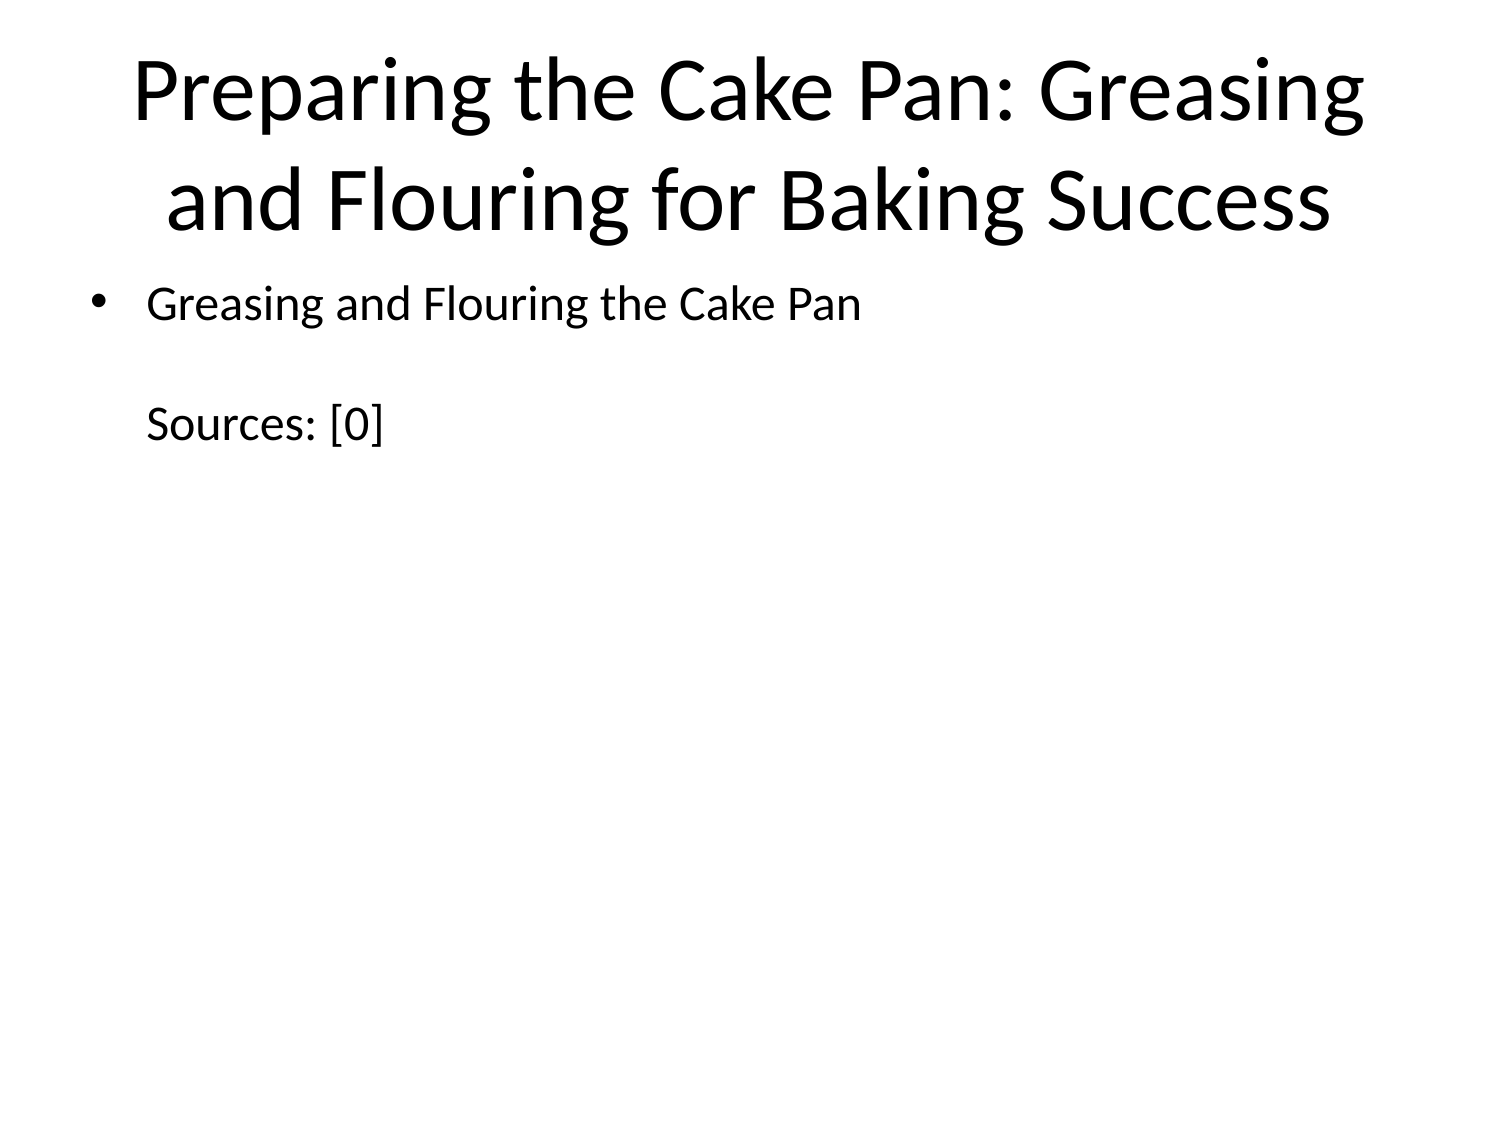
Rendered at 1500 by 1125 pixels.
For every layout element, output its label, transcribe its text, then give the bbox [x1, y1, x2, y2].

title Preparing the Cake Pan: Greasing and Flouring for Baking Success [75, 45, 1425, 233]
list Greasing and Flouring the Cake Pan Sources: [0] [75, 262, 1425, 1005]
